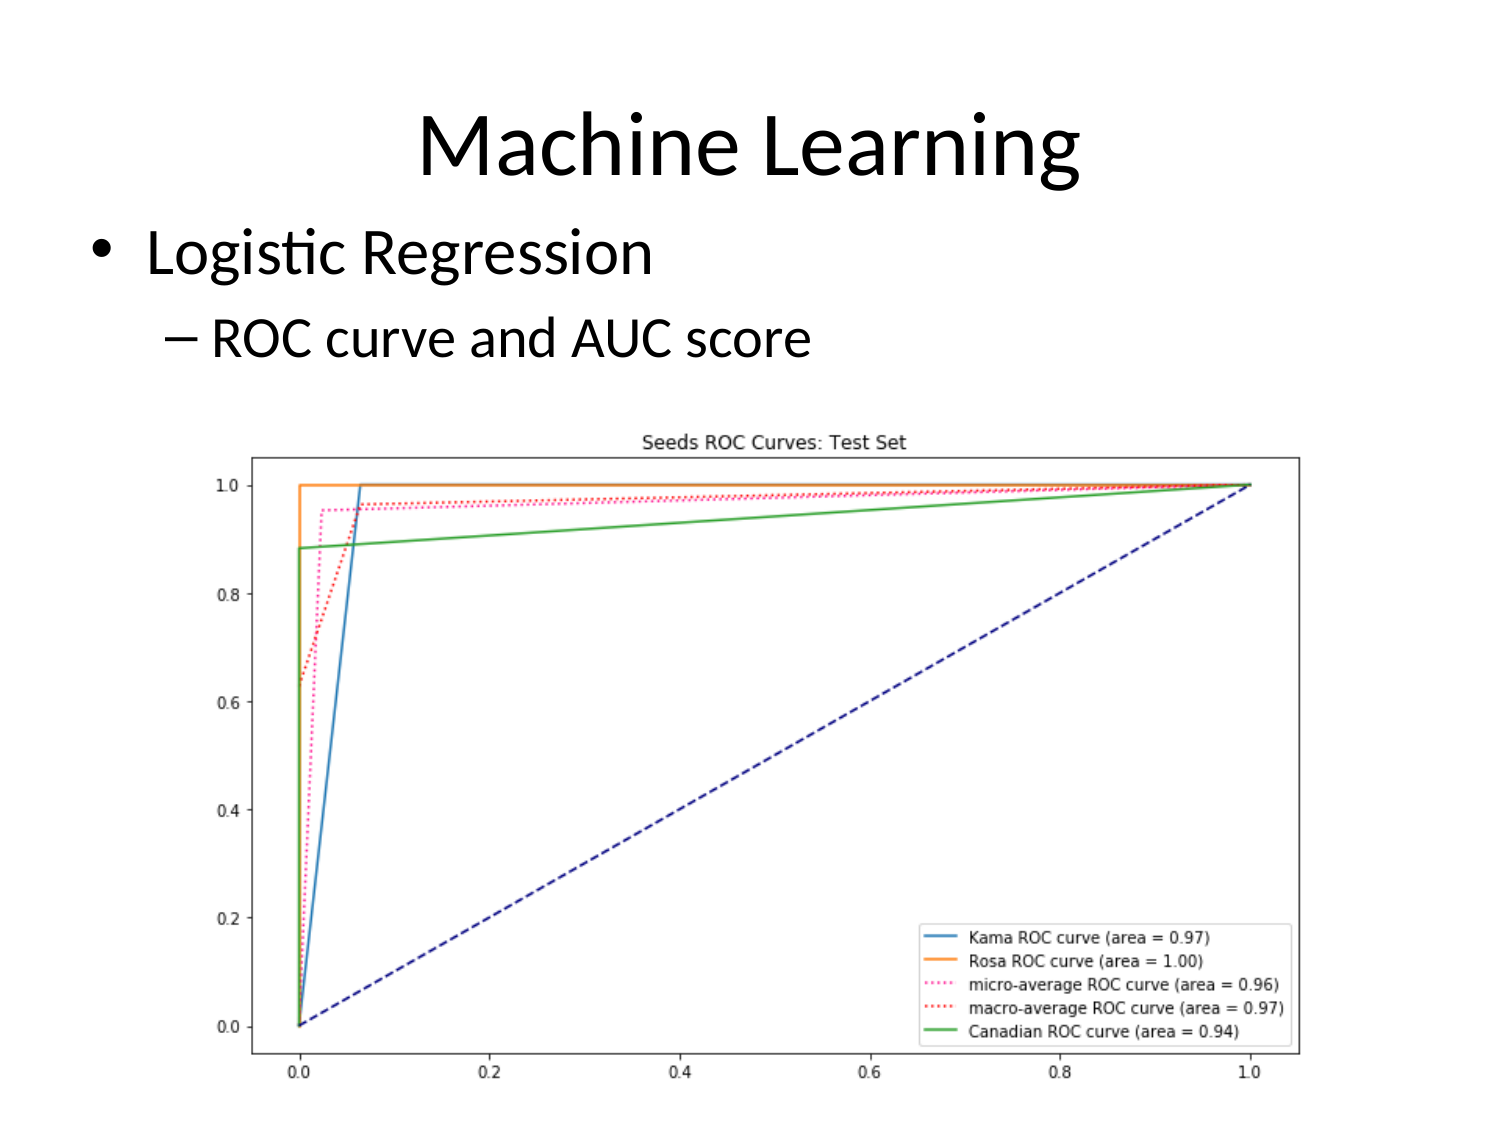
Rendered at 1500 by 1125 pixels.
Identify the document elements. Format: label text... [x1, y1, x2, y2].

title Machine Learning [75, 45, 1425, 200]
picture [199, 412, 1316, 1094]
list Logistic Regression ROC curve and AUC score [75, 200, 1425, 943]
